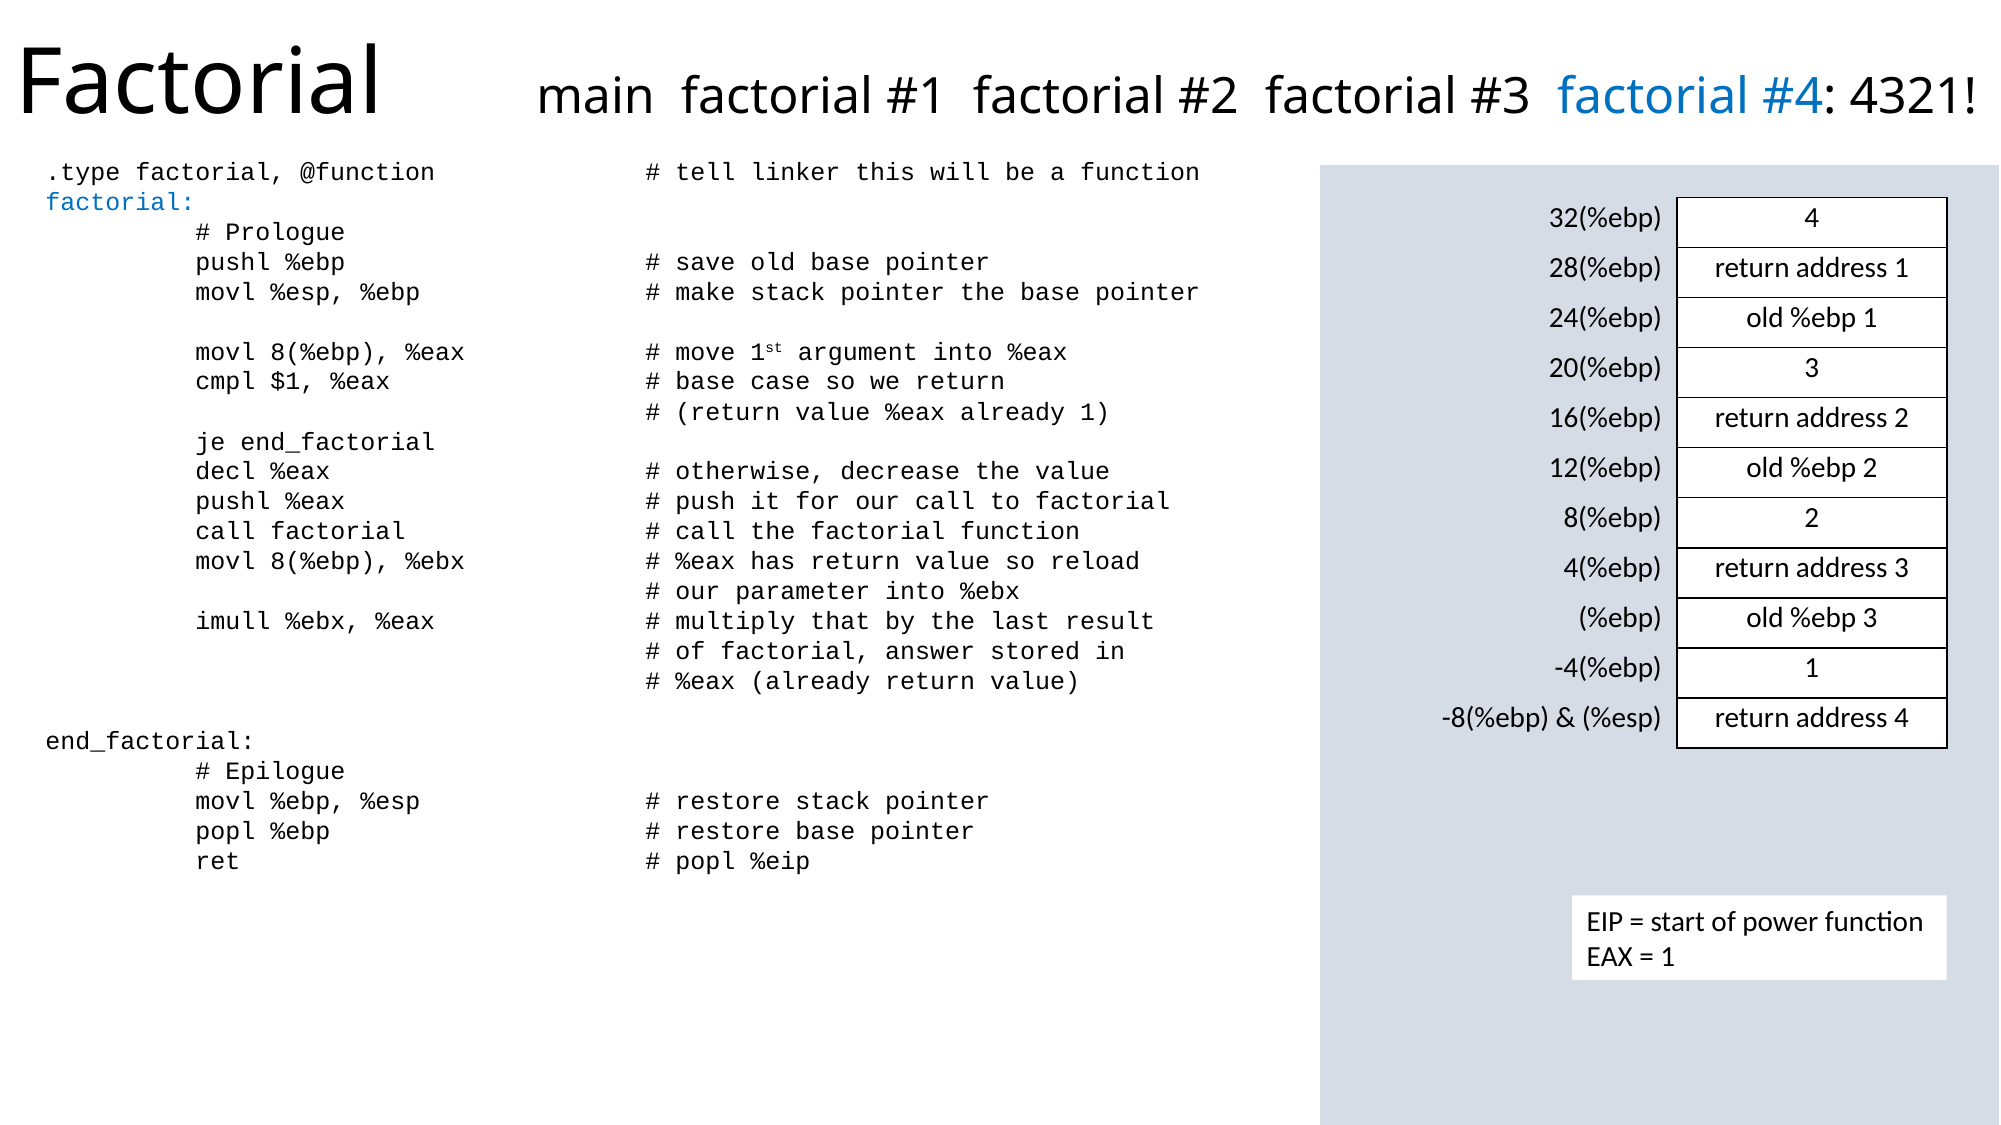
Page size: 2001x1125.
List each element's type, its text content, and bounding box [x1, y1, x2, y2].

text_box [1320, 165, 1999, 1125]
text_box EIP = start of power function EAX = 1 [1571, 895, 1947, 981]
text_box .type factorial, @function # tell linker this will be a function factorial: # Prologue pushl %ebp # save old base pointer movl %esp, %ebp # make stack pointer the base pointer movl 8(%ebp), %eax # move 1st argument into %eax cmpl $1, %eax # base case so we return # (return value %eax already 1) je end_factorial decl %eax # otherwise, decrease the value pushl %eax # push it for our call to factorial call factorial # call the factorial function movl 8(%ebp), %ebx # %eax has return value so reload # our parameter into %ebx imull %ebx, %eax # multiply that by the last result # of factorial, answer stored in # %eax (already return value) end_factorial: # Epilogue movl %ebp, %esp # restore stack pointer popl %ebp # restore base pointer ret # popl %eip [30, 148, 1216, 942]
